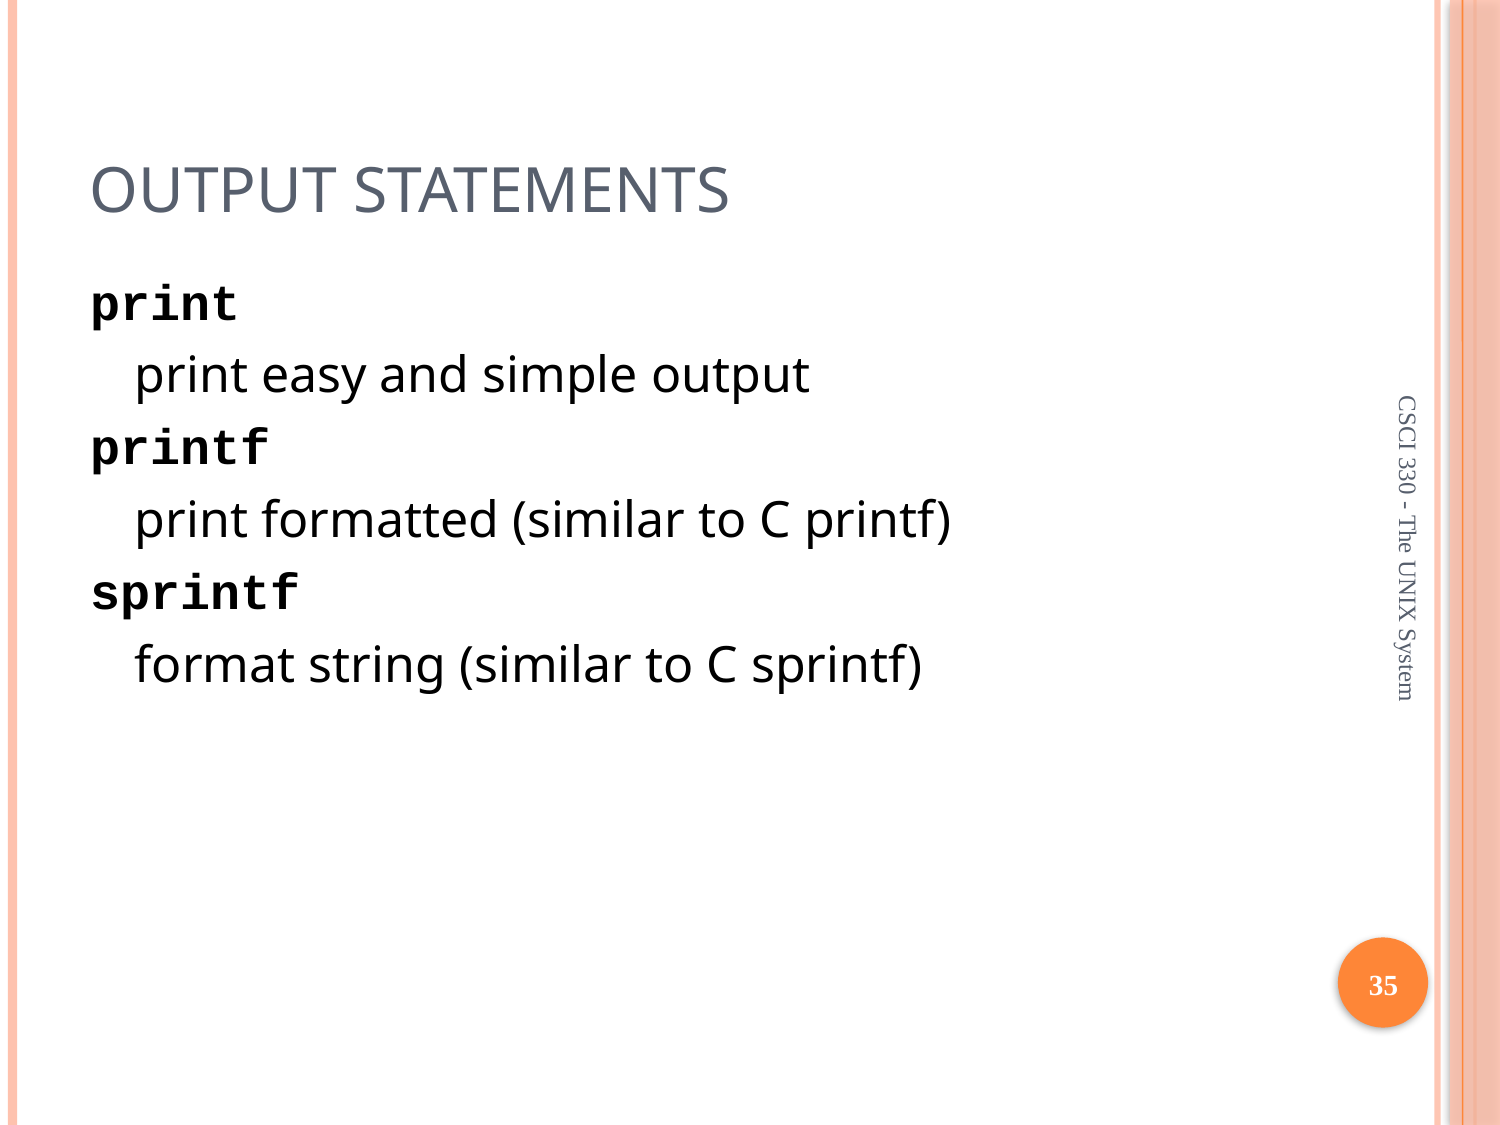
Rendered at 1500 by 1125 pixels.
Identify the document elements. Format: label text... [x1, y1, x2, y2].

list print print easy and simple output printf print formatted (similar to C printf) sprintf format string (similar to C sprintf) [74, 262, 1301, 1063]
slide_number 35 [1333, 940, 1434, 1026]
title Output Statements [75, 45, 1300, 233]
footer CSCI 330 - The UNIX System [1379, 380, 1440, 906]
